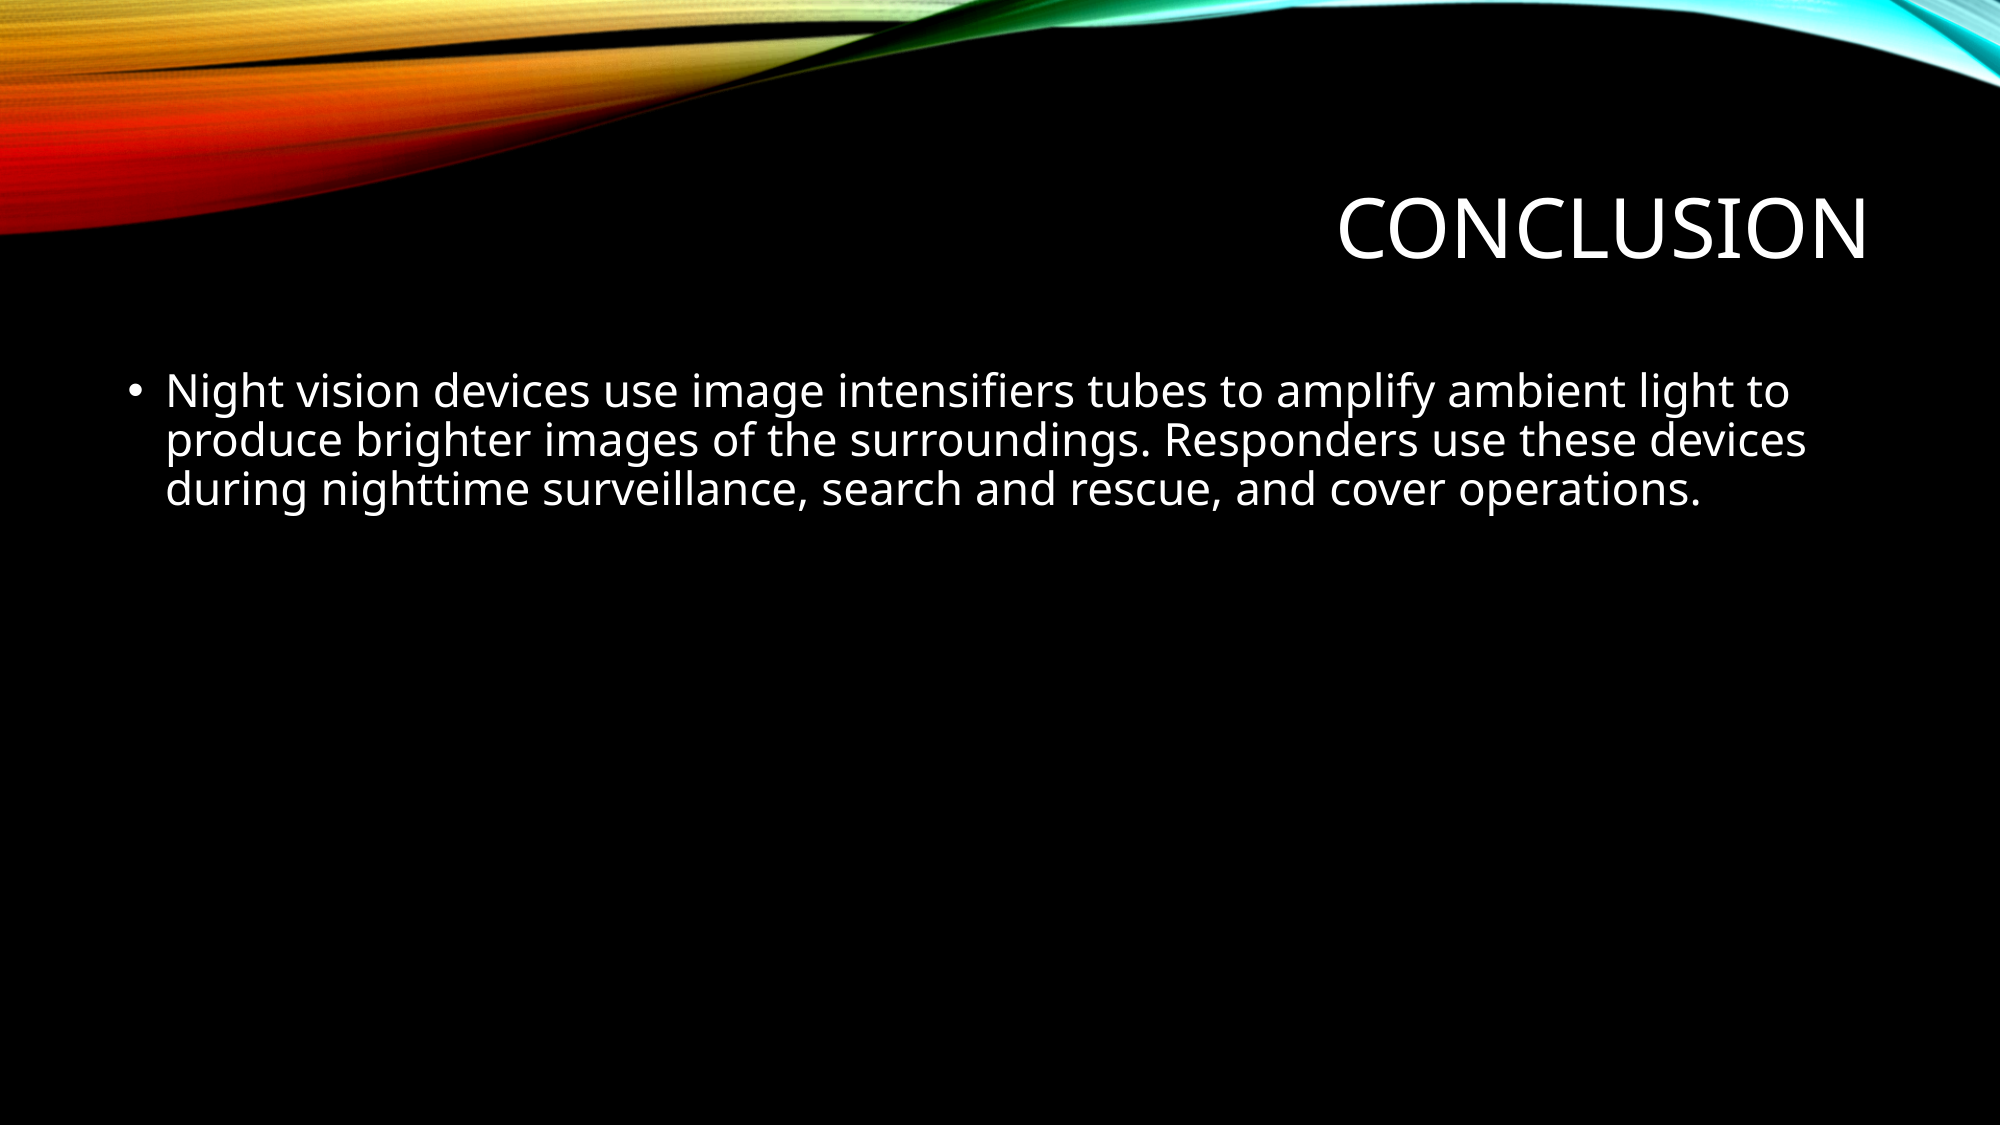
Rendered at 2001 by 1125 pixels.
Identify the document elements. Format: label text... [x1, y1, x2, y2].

list Night vision devices use image intensifiers tubes to amplify ambient light to produce brighter images of the surroundings. Responders use these devices during nighttime surveillance, search and rescue, and cover operations. [112, 360, 1888, 1021]
title conclusıon [474, 125, 1888, 338]
picture [0, 0, 2000, 237]
